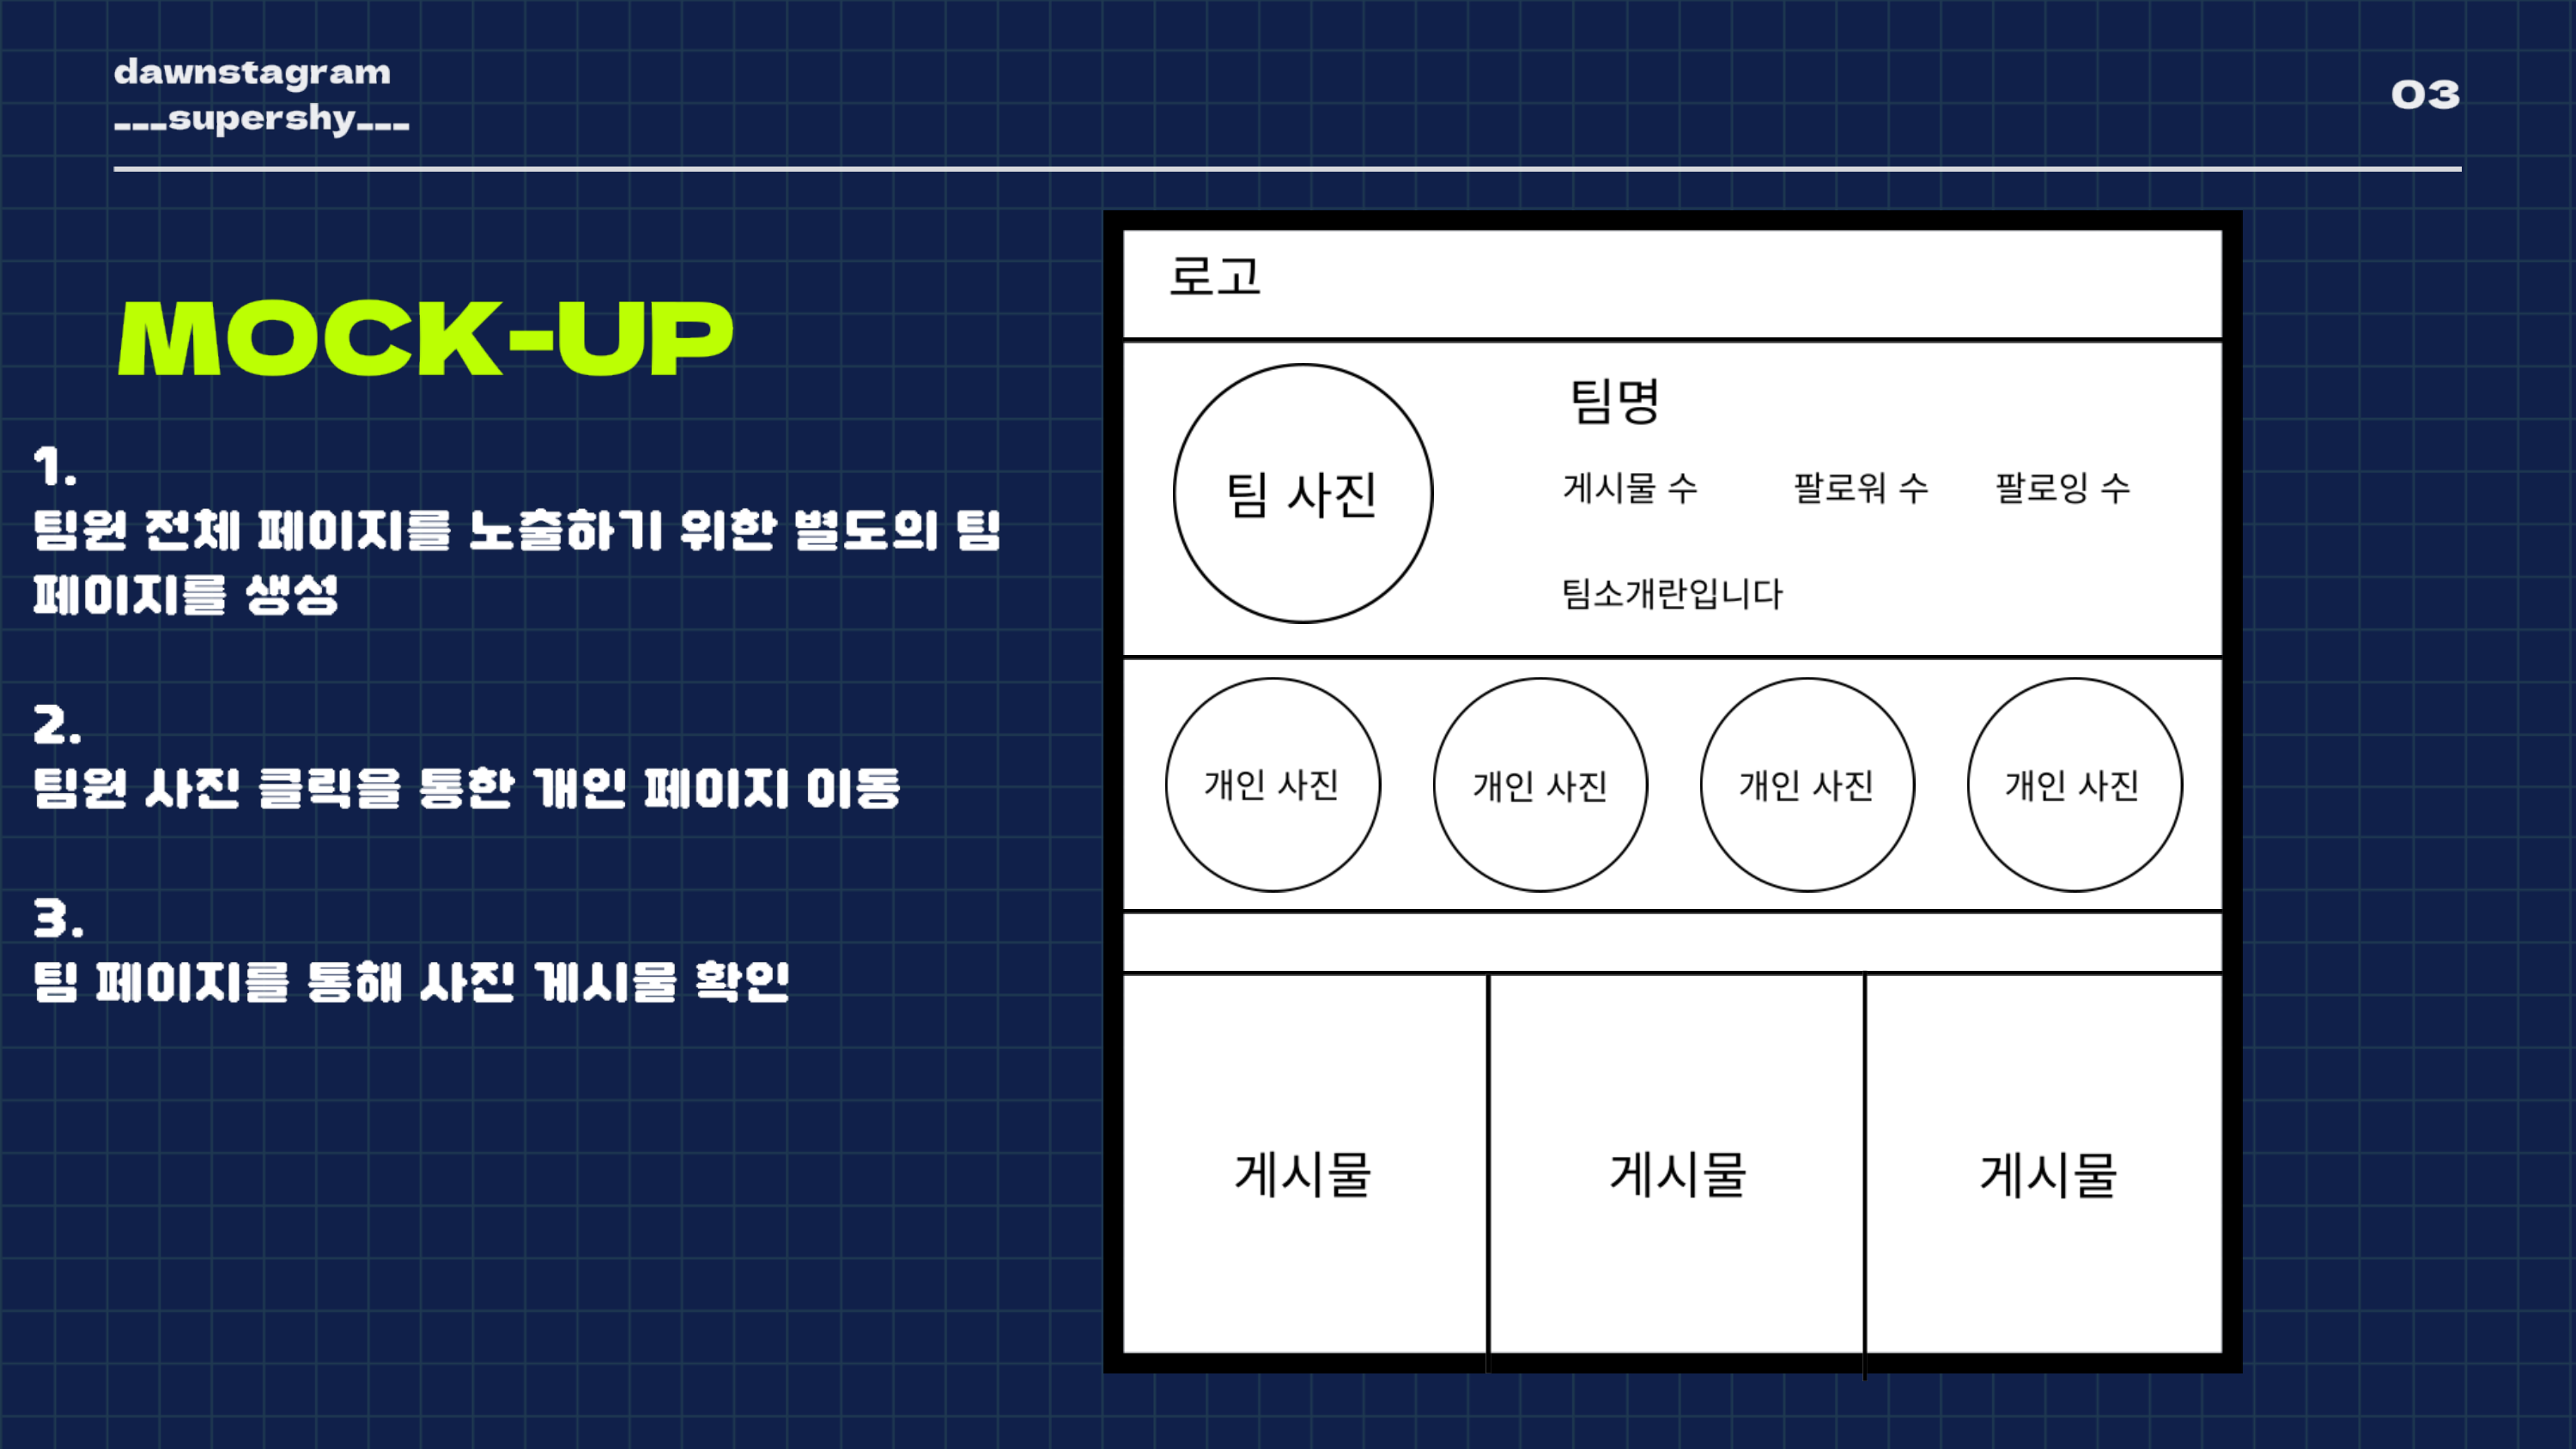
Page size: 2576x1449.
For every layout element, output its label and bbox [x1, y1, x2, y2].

picture [15, 193, 1060, 1068]
text_box [446, 167, 2462, 172]
picture [2376, 38, 2498, 161]
text_box [1103, 210, 2243, 1381]
picture [103, 35, 441, 171]
text_box [0, 0, 2576, 1449]
